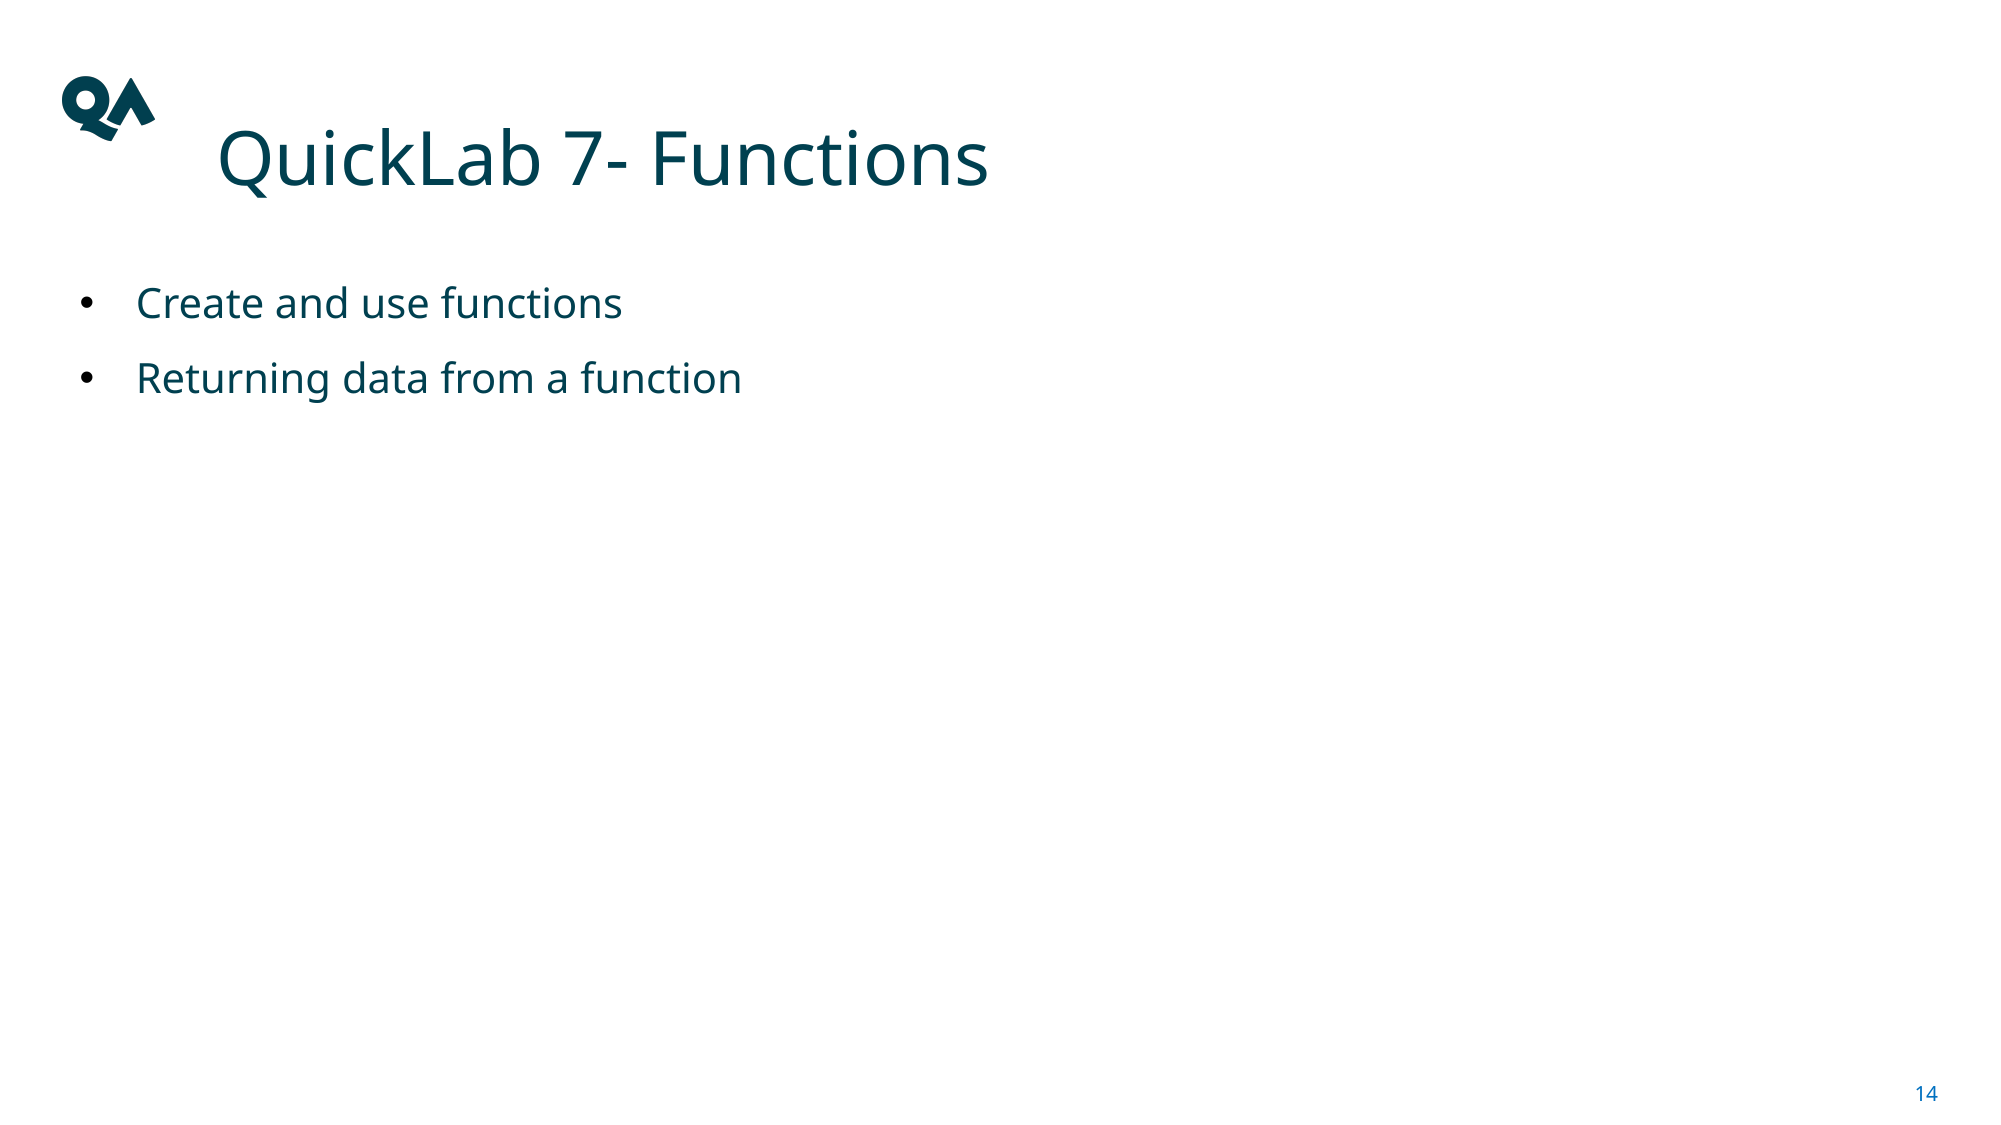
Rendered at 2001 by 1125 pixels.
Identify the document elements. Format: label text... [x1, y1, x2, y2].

list Create and use functions Returning data from a function [64, 269, 1936, 1016]
title QuickLab 7- Functions [201, 62, 1769, 208]
picture [44, 61, 173, 153]
